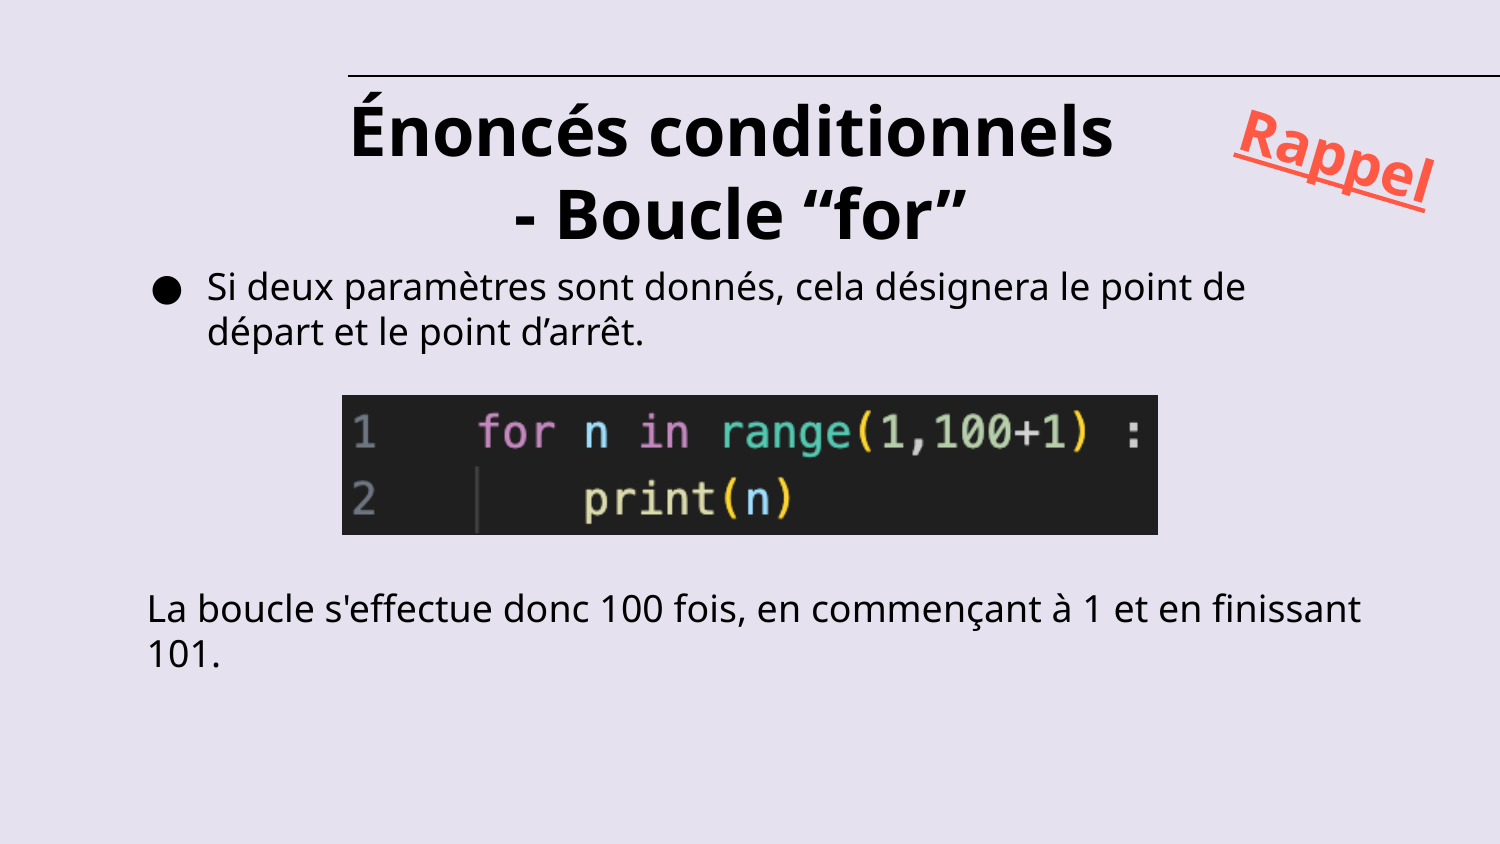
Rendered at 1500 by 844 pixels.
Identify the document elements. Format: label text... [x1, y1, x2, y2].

picture [342, 395, 1158, 536]
text_box La boucle s'effectue donc 100 fois, en commençant à 1 et en finissant 101. [131, 570, 1398, 755]
title Énoncés conditionnels - Boucle “for” [116, 72, 1383, 247]
text_box Rappel [1210, 73, 1473, 250]
text_box Si deux paramètres sont donnés, cela désignera le point de départ et le point d’arrêt. [116, 247, 1383, 381]
